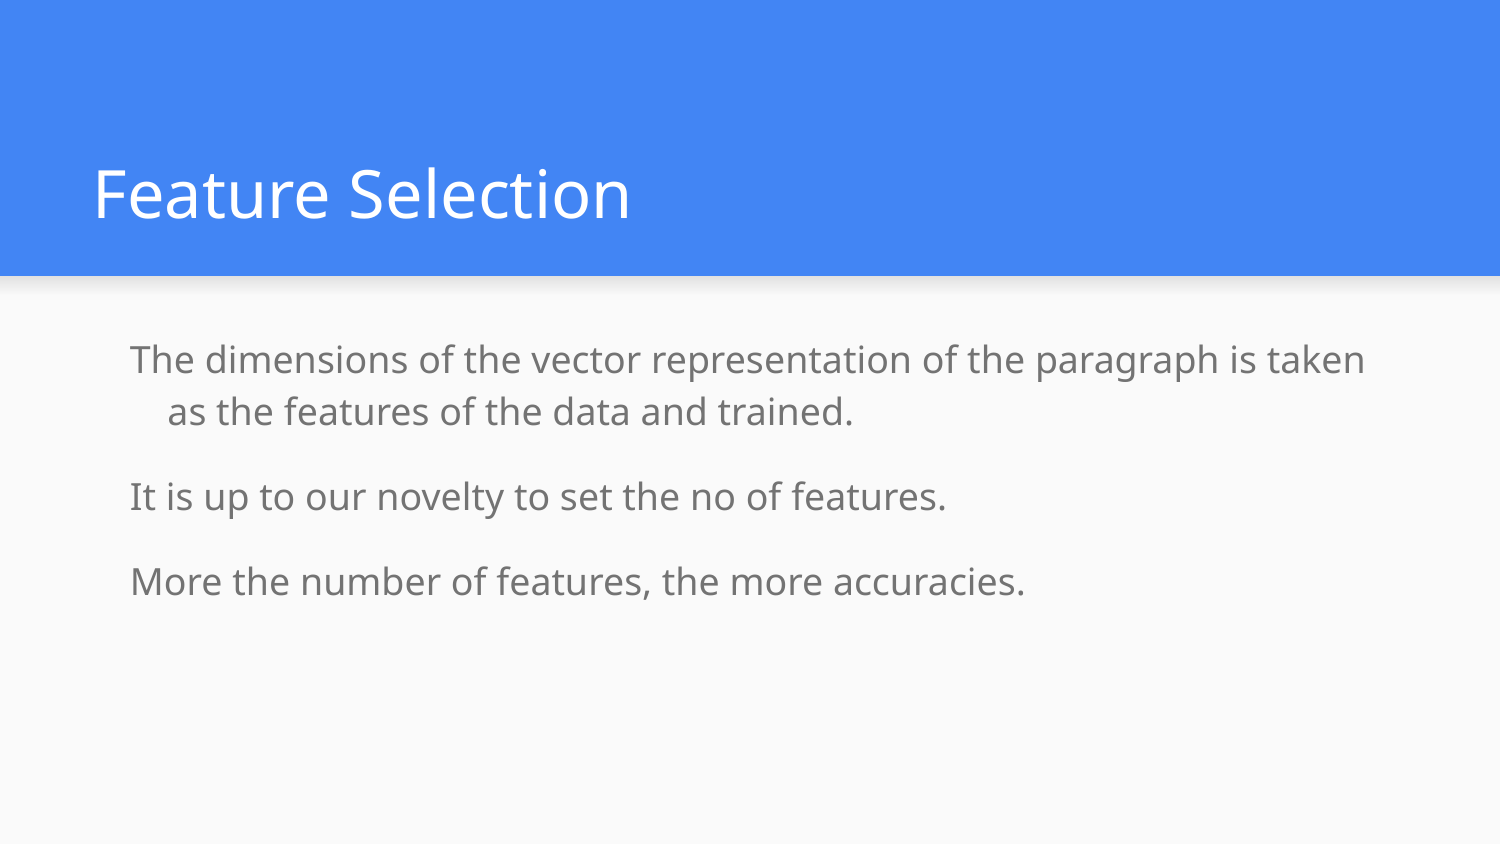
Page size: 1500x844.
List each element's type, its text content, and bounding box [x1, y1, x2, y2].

title Feature Selection [77, 121, 1427, 248]
list The dimensions of the vector representation of the paragraph is taken as the features of the data and trained. It is up to our novelty to set the no of features. More the number of features, the more accuracies. [77, 314, 1427, 760]
